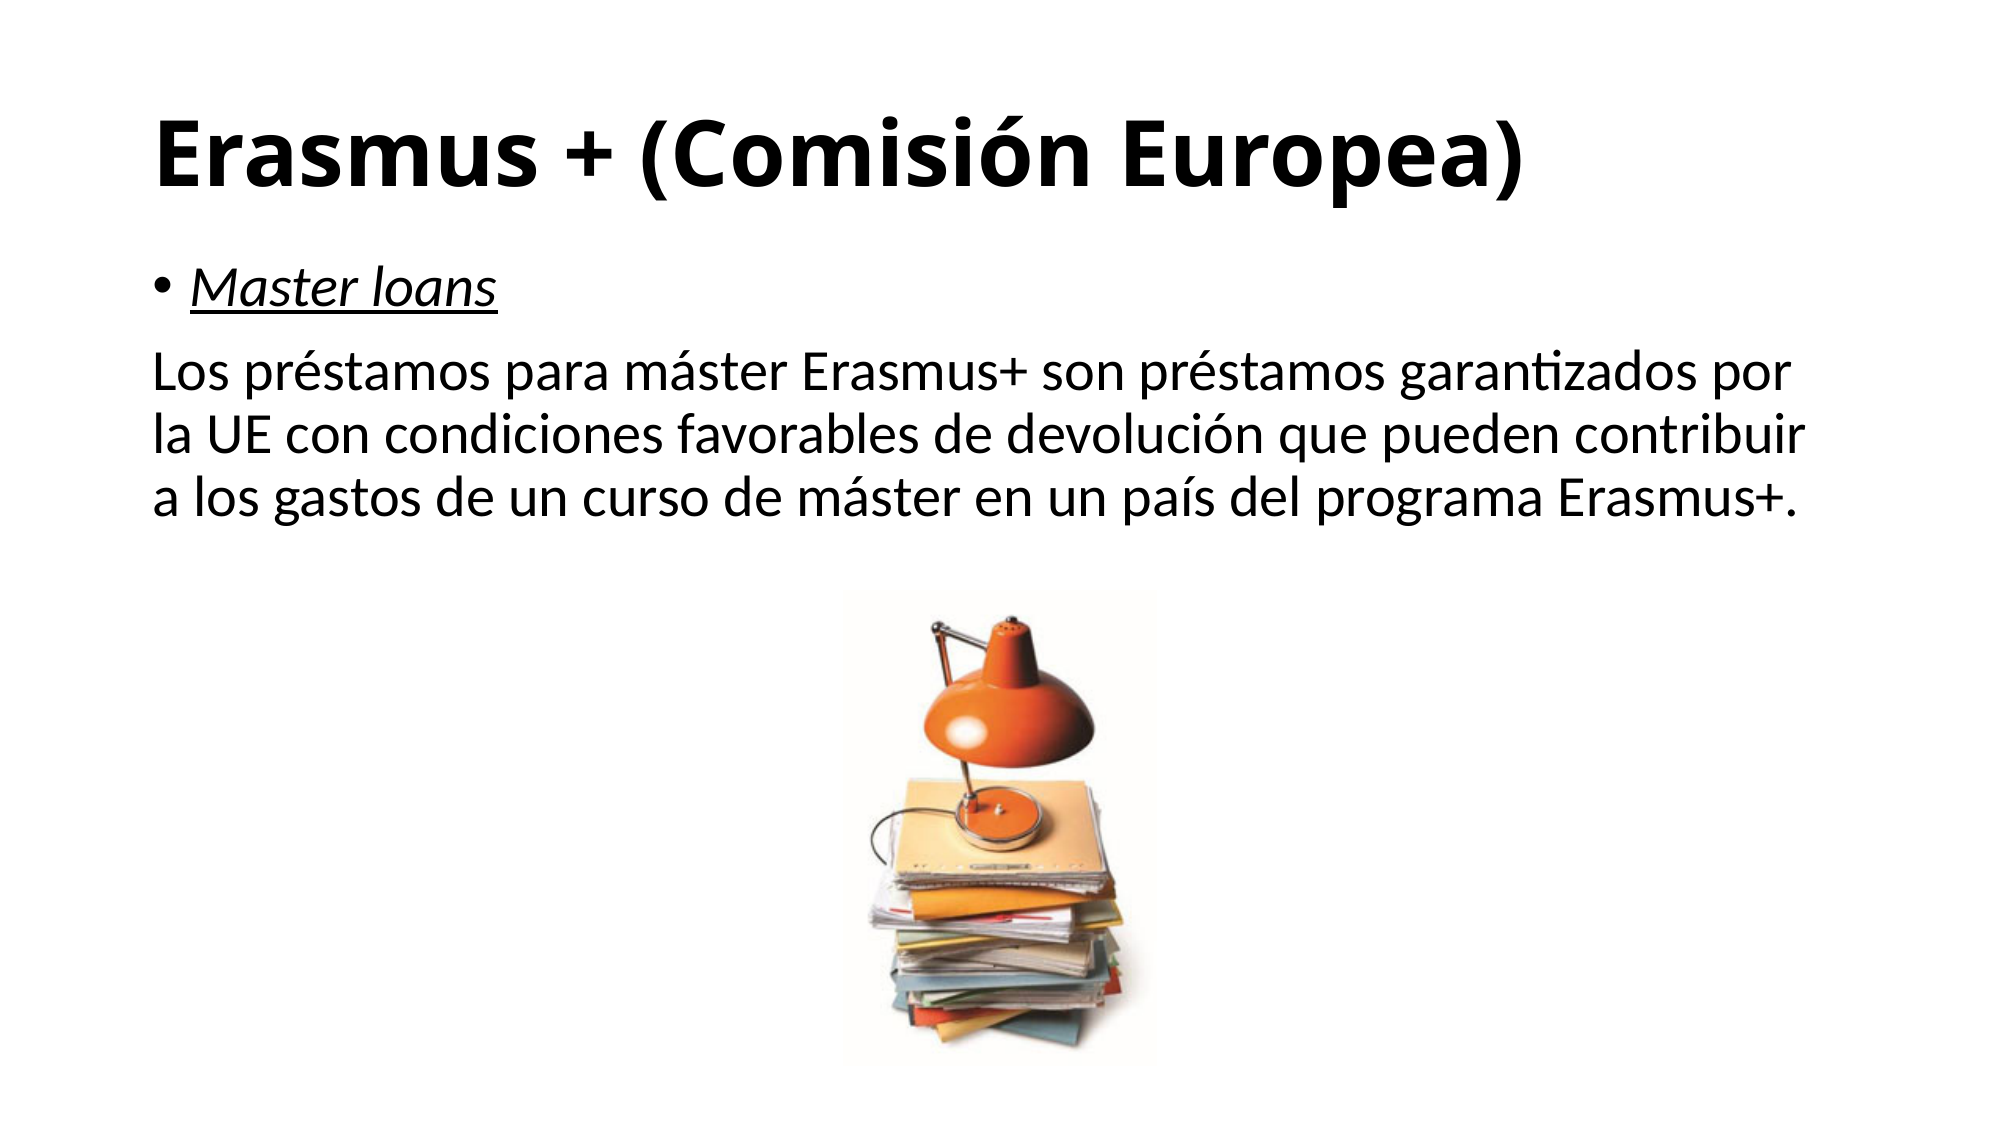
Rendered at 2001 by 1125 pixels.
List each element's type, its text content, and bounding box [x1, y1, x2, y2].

list Master loans Los préstamos para máster Erasmus+ son préstamos garantizados por la UE con condiciones favorables de devolución que pueden contribuir a los gastos de un curso de máster en un país del programa Erasmus+. [137, 248, 1863, 538]
picture [843, 590, 1157, 1066]
title Erasmus + (Comisión Europea) [137, 103, 1863, 248]
